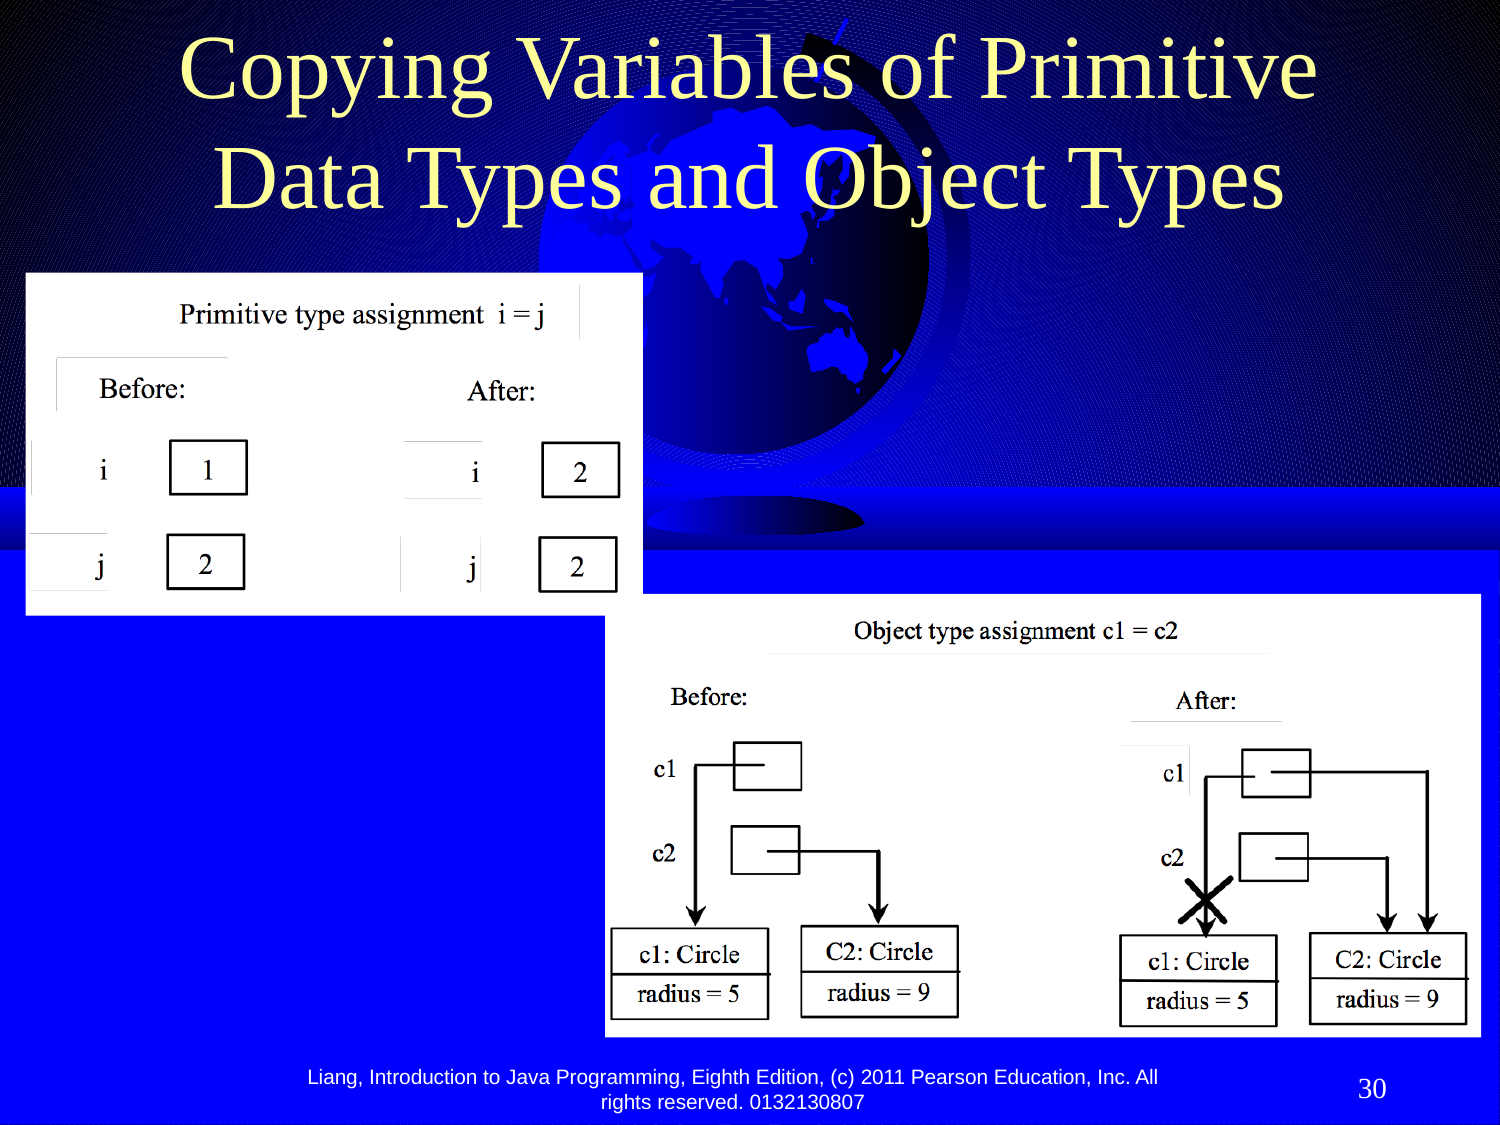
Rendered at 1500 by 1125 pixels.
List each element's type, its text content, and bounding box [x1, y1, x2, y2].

slide_number 30 [1074, 1049, 1388, 1125]
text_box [604, 593, 1482, 1038]
title Copying Variables of Primitive Data Types and Object Types [111, 0, 1388, 235]
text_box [25, 272, 644, 616]
